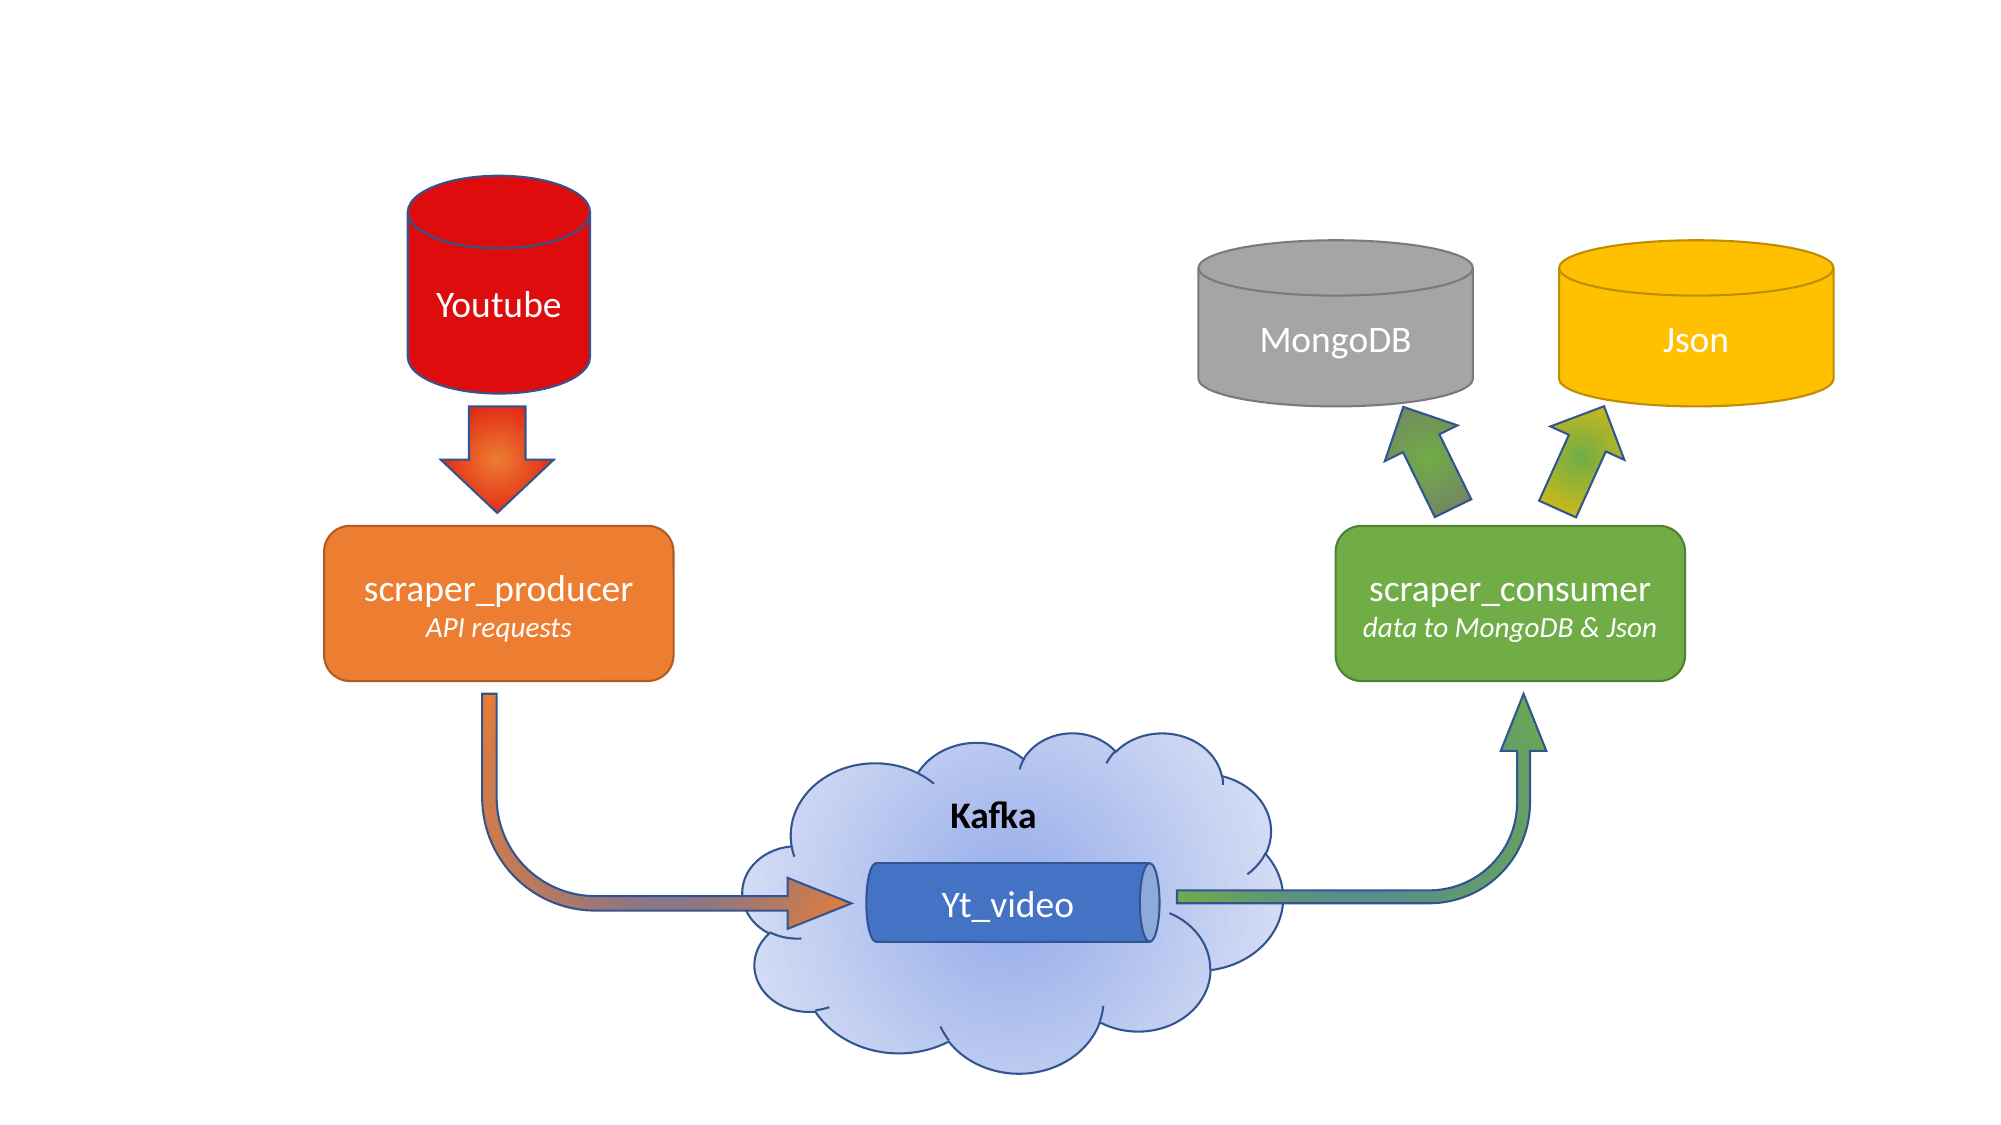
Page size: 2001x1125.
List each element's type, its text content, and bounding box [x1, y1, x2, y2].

text_box scraper_consumer data to MongoDB & Json [1334, 524, 1687, 683]
text_box Kafka [741, 732, 1284, 1075]
text_box [481, 692, 855, 931]
text_box Youtube [406, 174, 592, 395]
text_box [1383, 405, 1473, 519]
text_box [1537, 404, 1627, 519]
text_box MongoDB [1197, 239, 1474, 408]
text_box [1175, 691, 1548, 905]
text_box scraper_producer API requests [323, 524, 675, 683]
text_box Yt_video [865, 861, 1161, 943]
text_box Json [1558, 239, 1835, 408]
text_box [438, 405, 557, 515]
